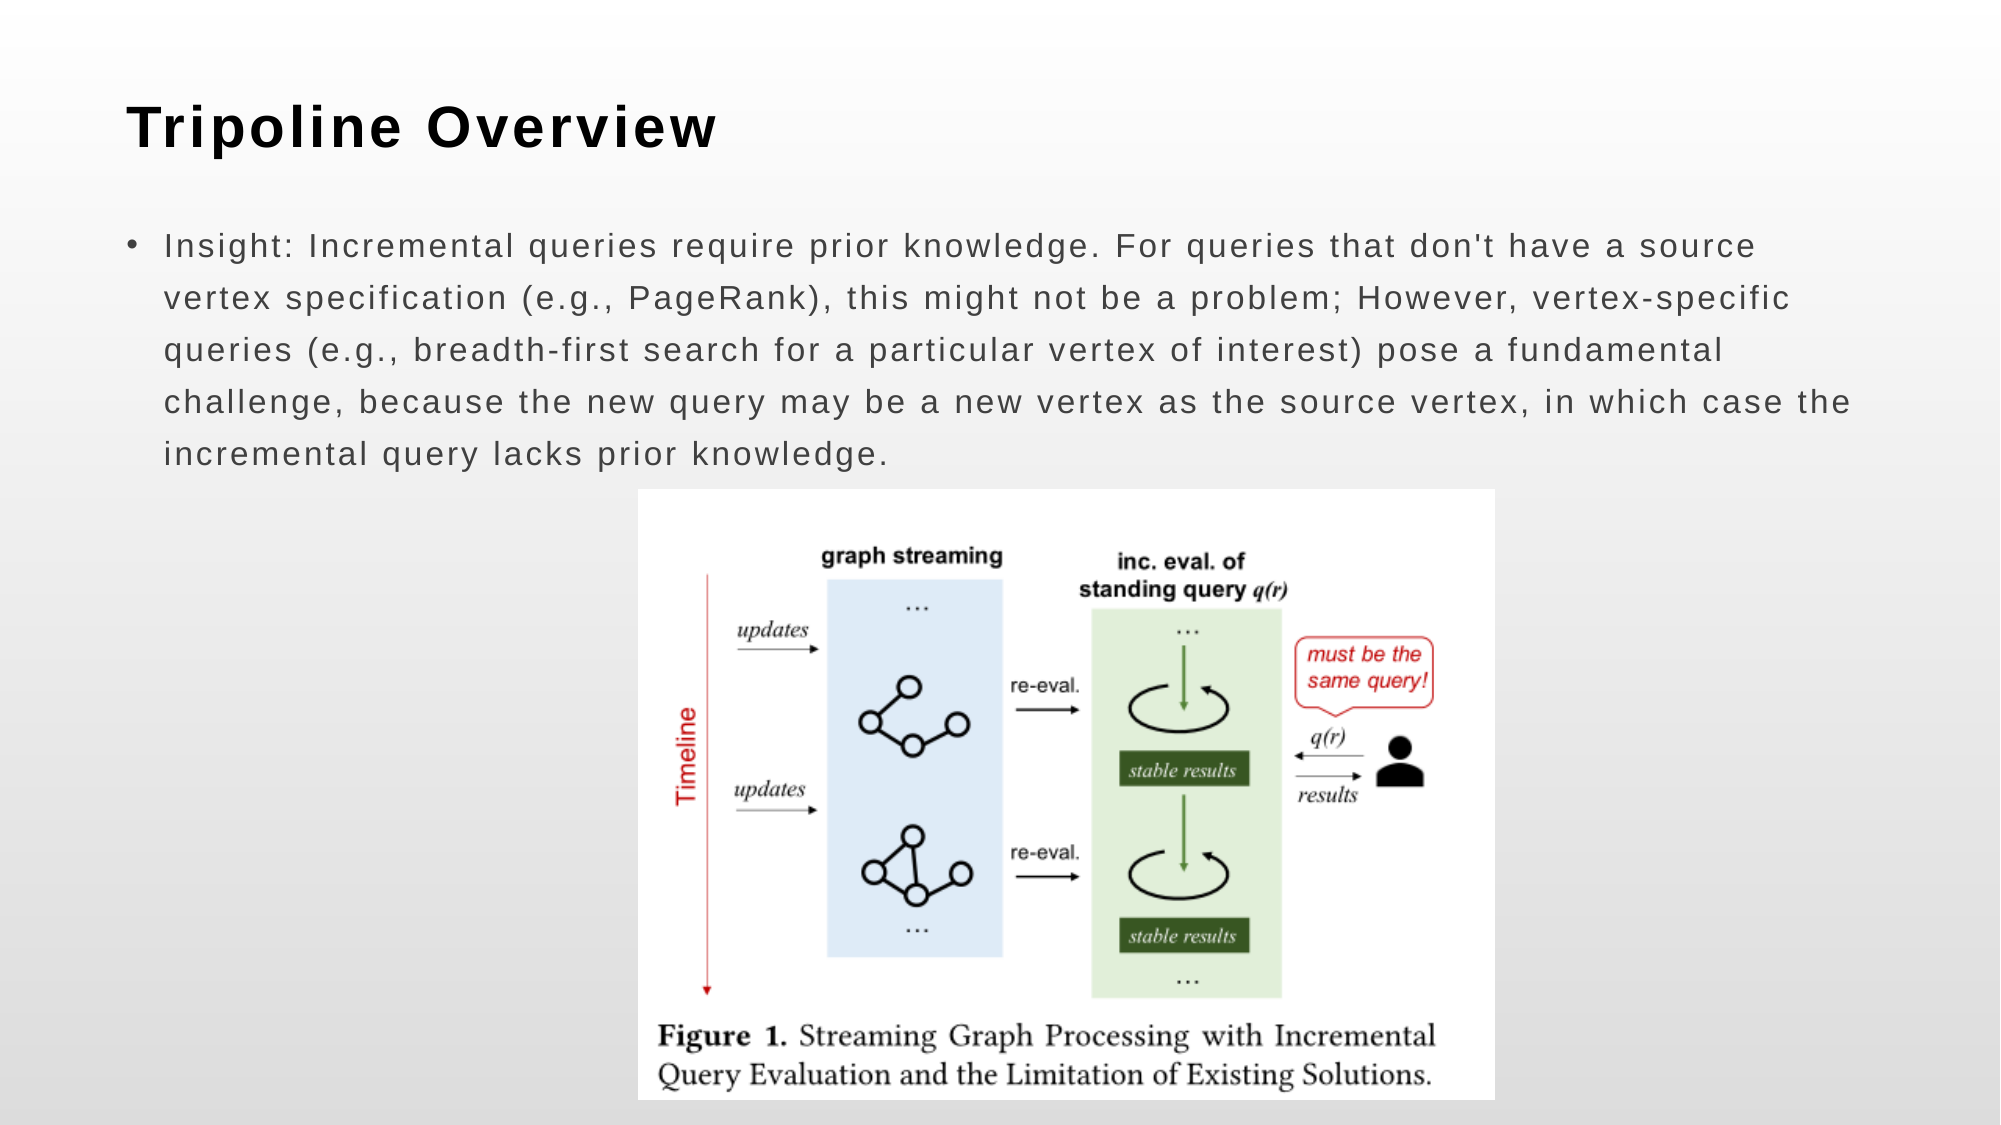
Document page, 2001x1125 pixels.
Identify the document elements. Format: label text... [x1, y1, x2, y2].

title Tripoline Overview [109, 70, 1891, 178]
picture [638, 489, 1495, 1100]
list Insight: Incremental queries require prior knowledge. For queries that don't have a source vertex specification (e.g., PageRank), this might not be a problem; However, vertex-specific queries (e.g., breadth-first search for a particular vertex of interest) pose a fundamental challenge, because the new query may be a new vertex as the source vertex, in which case the incremental query lacks prior knowledge. [109, 212, 1891, 1040]
